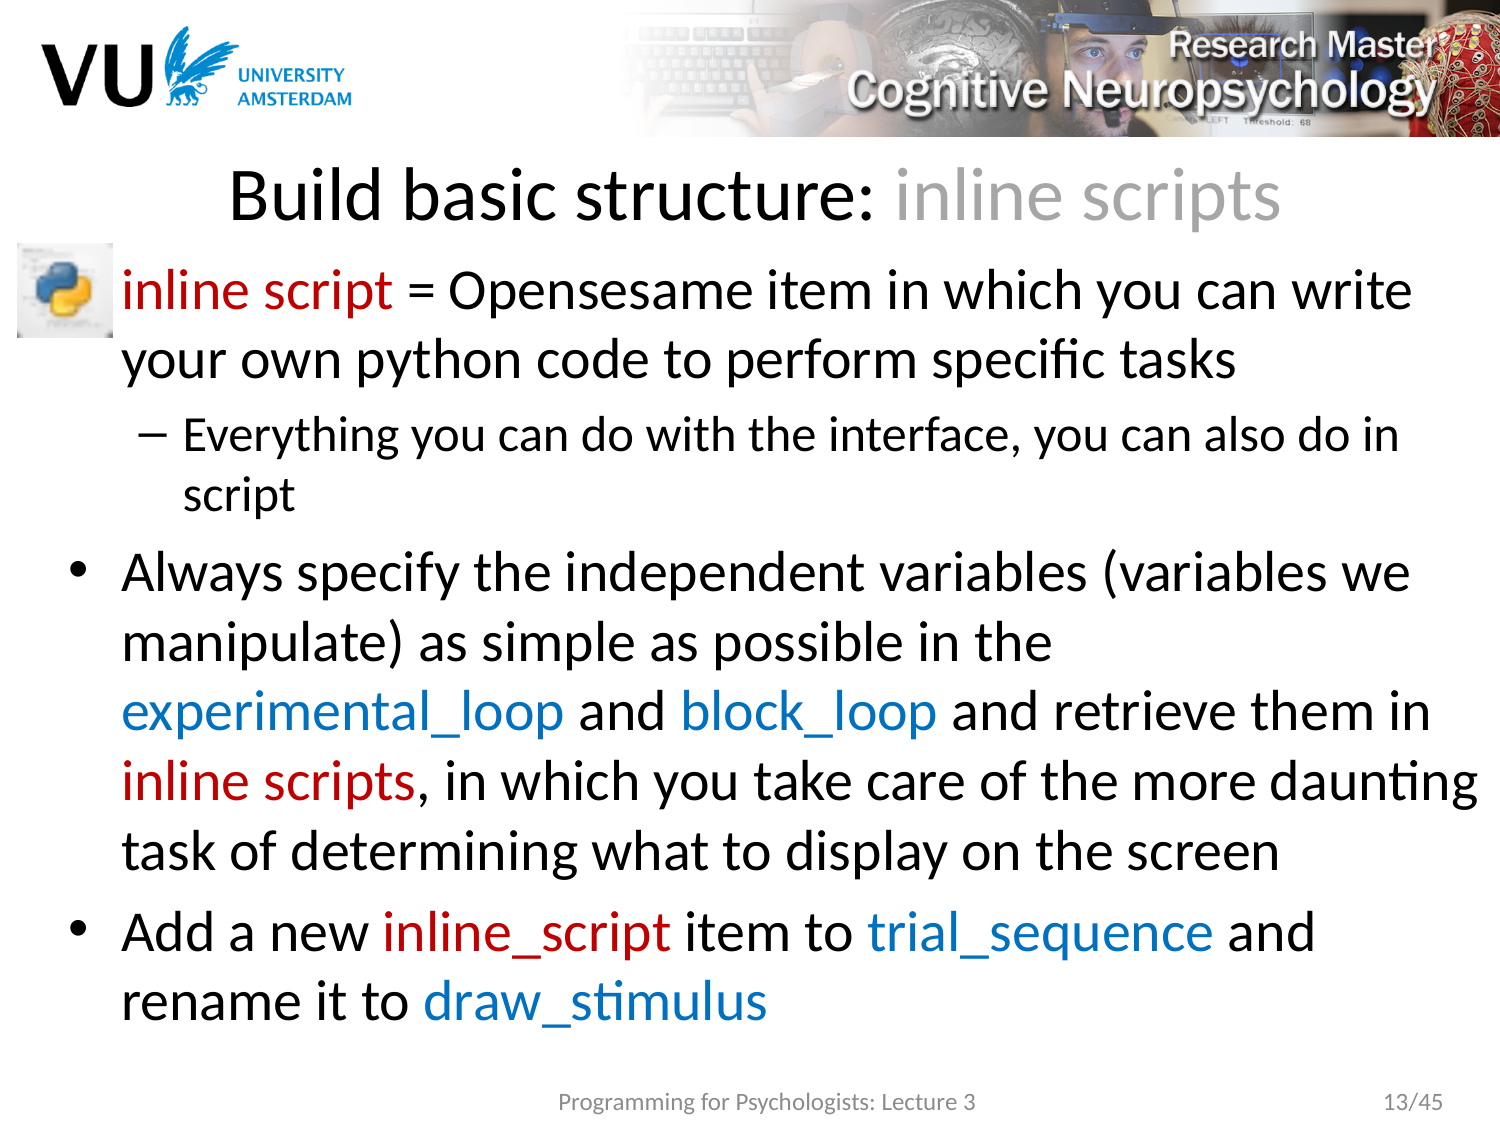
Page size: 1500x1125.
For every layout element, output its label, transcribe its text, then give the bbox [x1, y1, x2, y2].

picture [17, 243, 113, 339]
footer Programming for Psychologists: Lecture 3 [277, 1082, 1258, 1118]
title Build basic structure: inline scripts [53, 137, 1459, 243]
list inline script = Opensesame item in which you can write your own python code to perform specific tasks Everything you can do with the interface, you can also do in script Always specify the independent variables (variables we manipulate) as simple as possible in the experimental_loop and block_loop and retrieve them in inline scripts, in which you take care of the more daunting task of determining what to display on the screen Add a new inline_script item to trial_sequence and rename it to draw_stimulus [53, 243, 1500, 1071]
slide_number 13/45 [1269, 1082, 1459, 1118]
picture [0, 0, 1500, 137]
